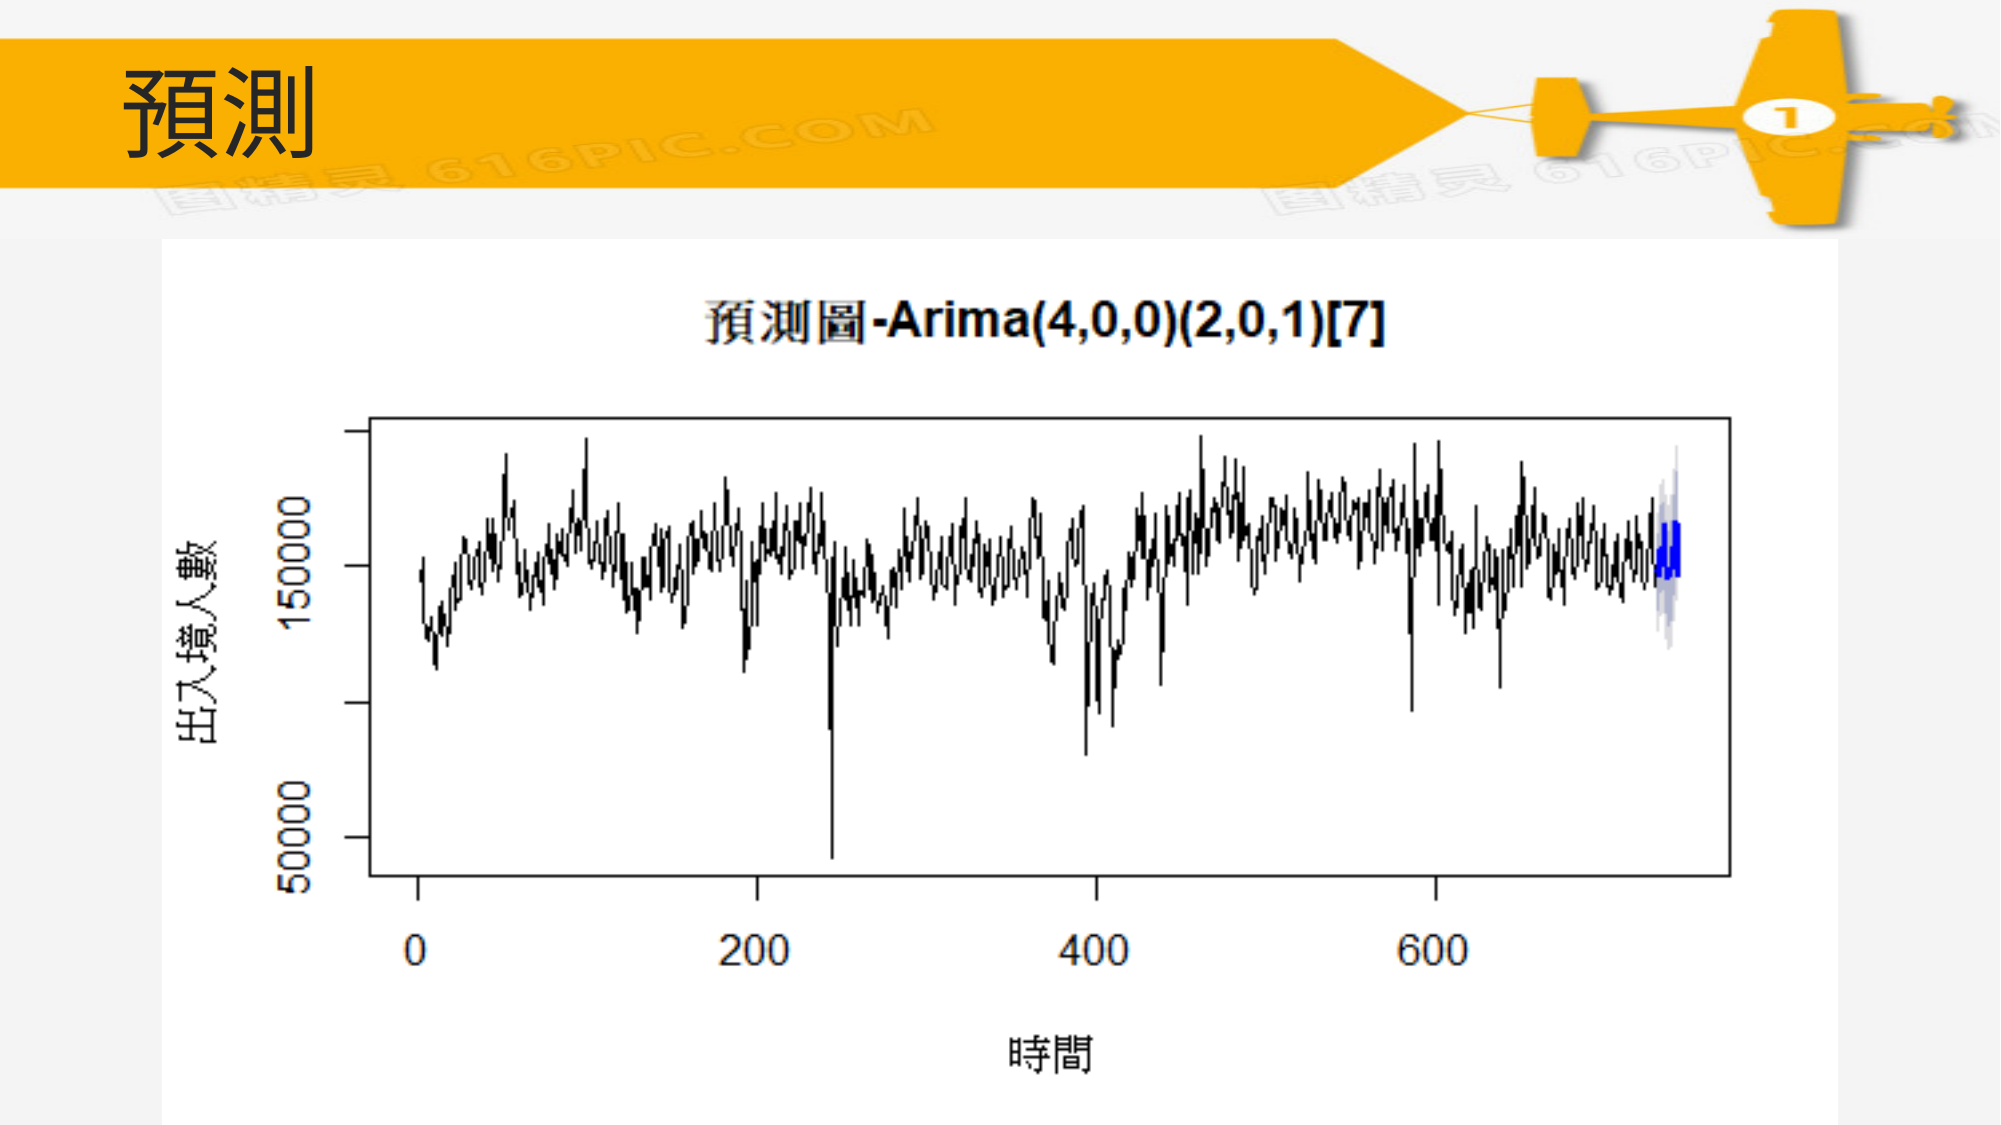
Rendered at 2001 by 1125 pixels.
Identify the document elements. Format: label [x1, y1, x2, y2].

text_box [0, 0, 2000, 239]
list [161, 239, 1839, 1125]
